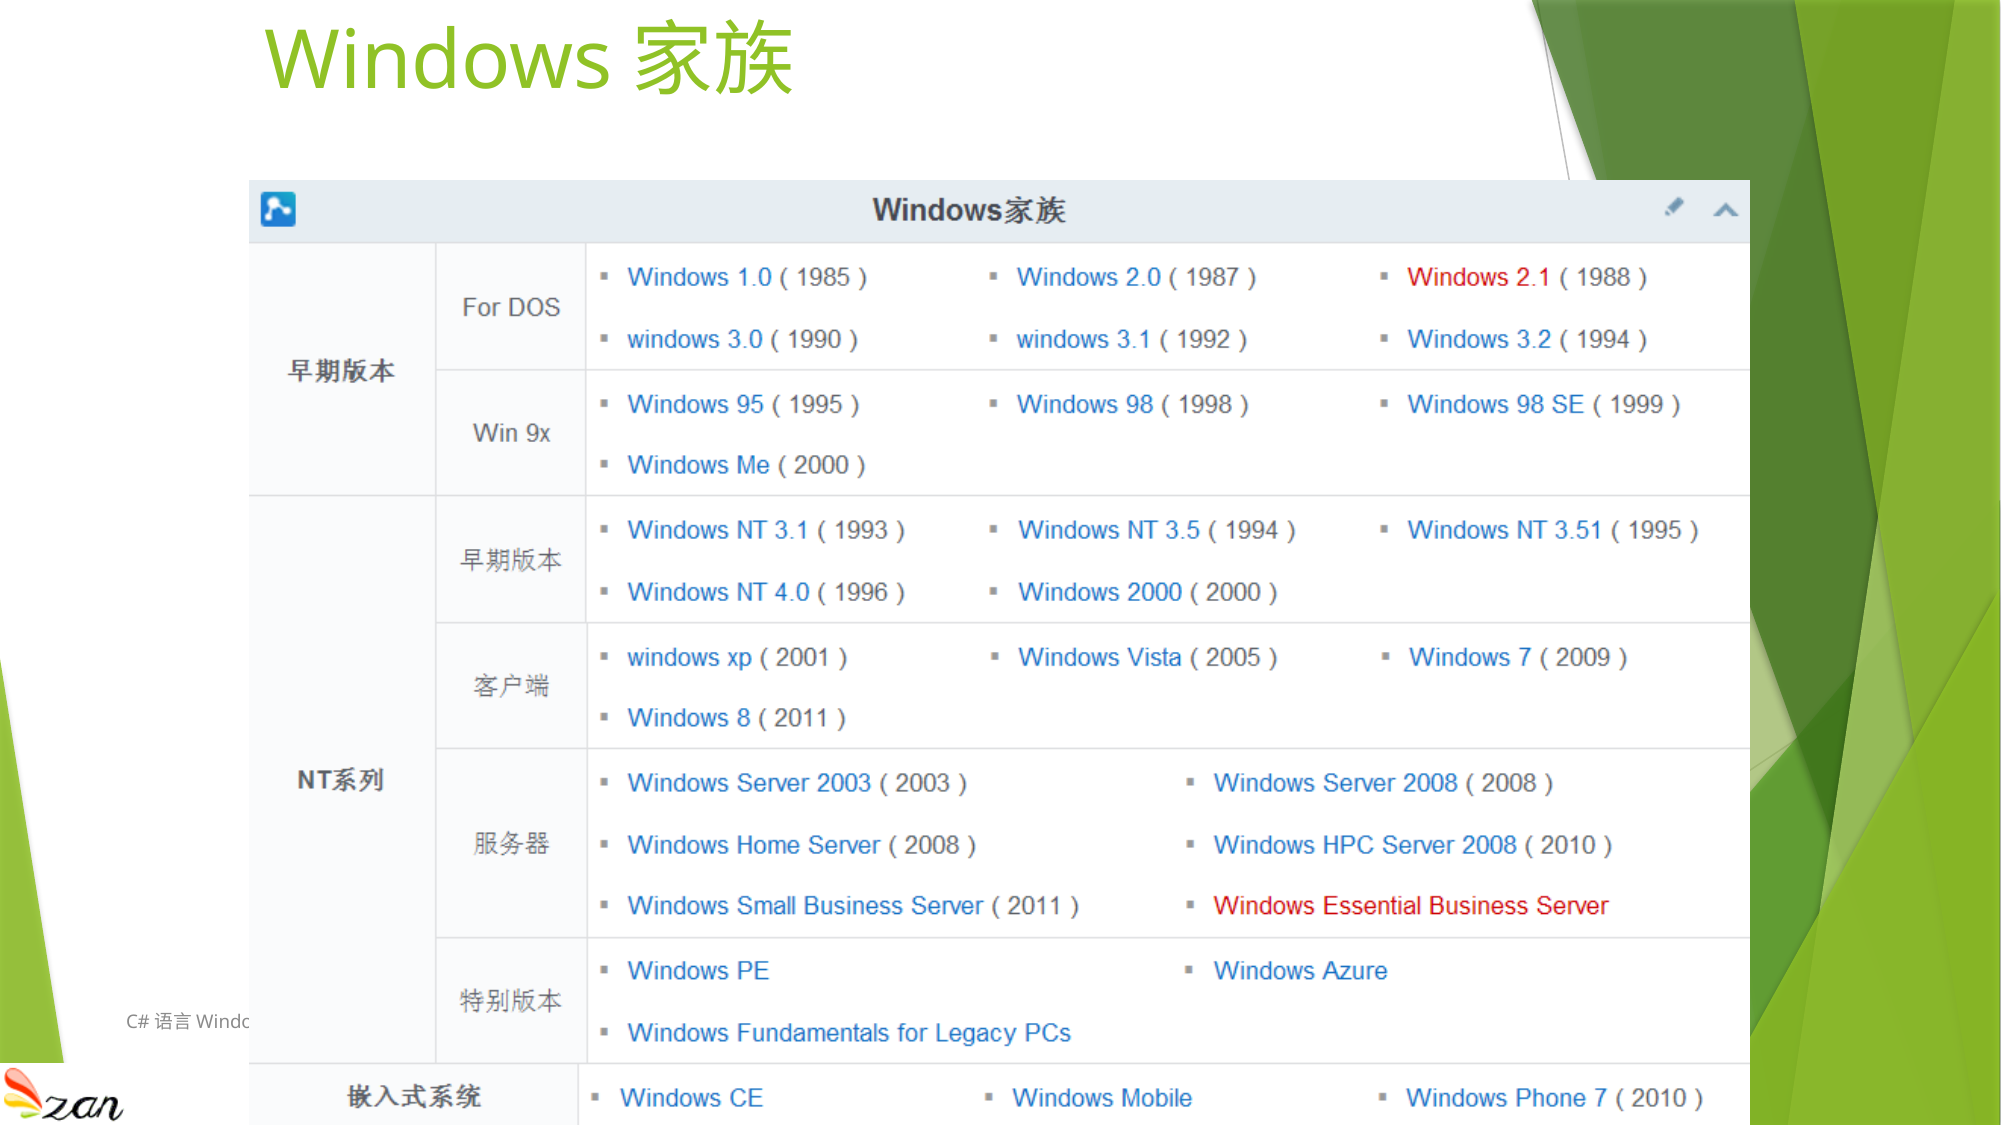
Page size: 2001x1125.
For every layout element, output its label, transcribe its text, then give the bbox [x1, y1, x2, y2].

picture [0, 1063, 128, 1125]
picture [249, 179, 1751, 1125]
footer C#语言Windows程序设计 [111, 991, 244, 1051]
title Windows家族 [249, 0, 859, 114]
